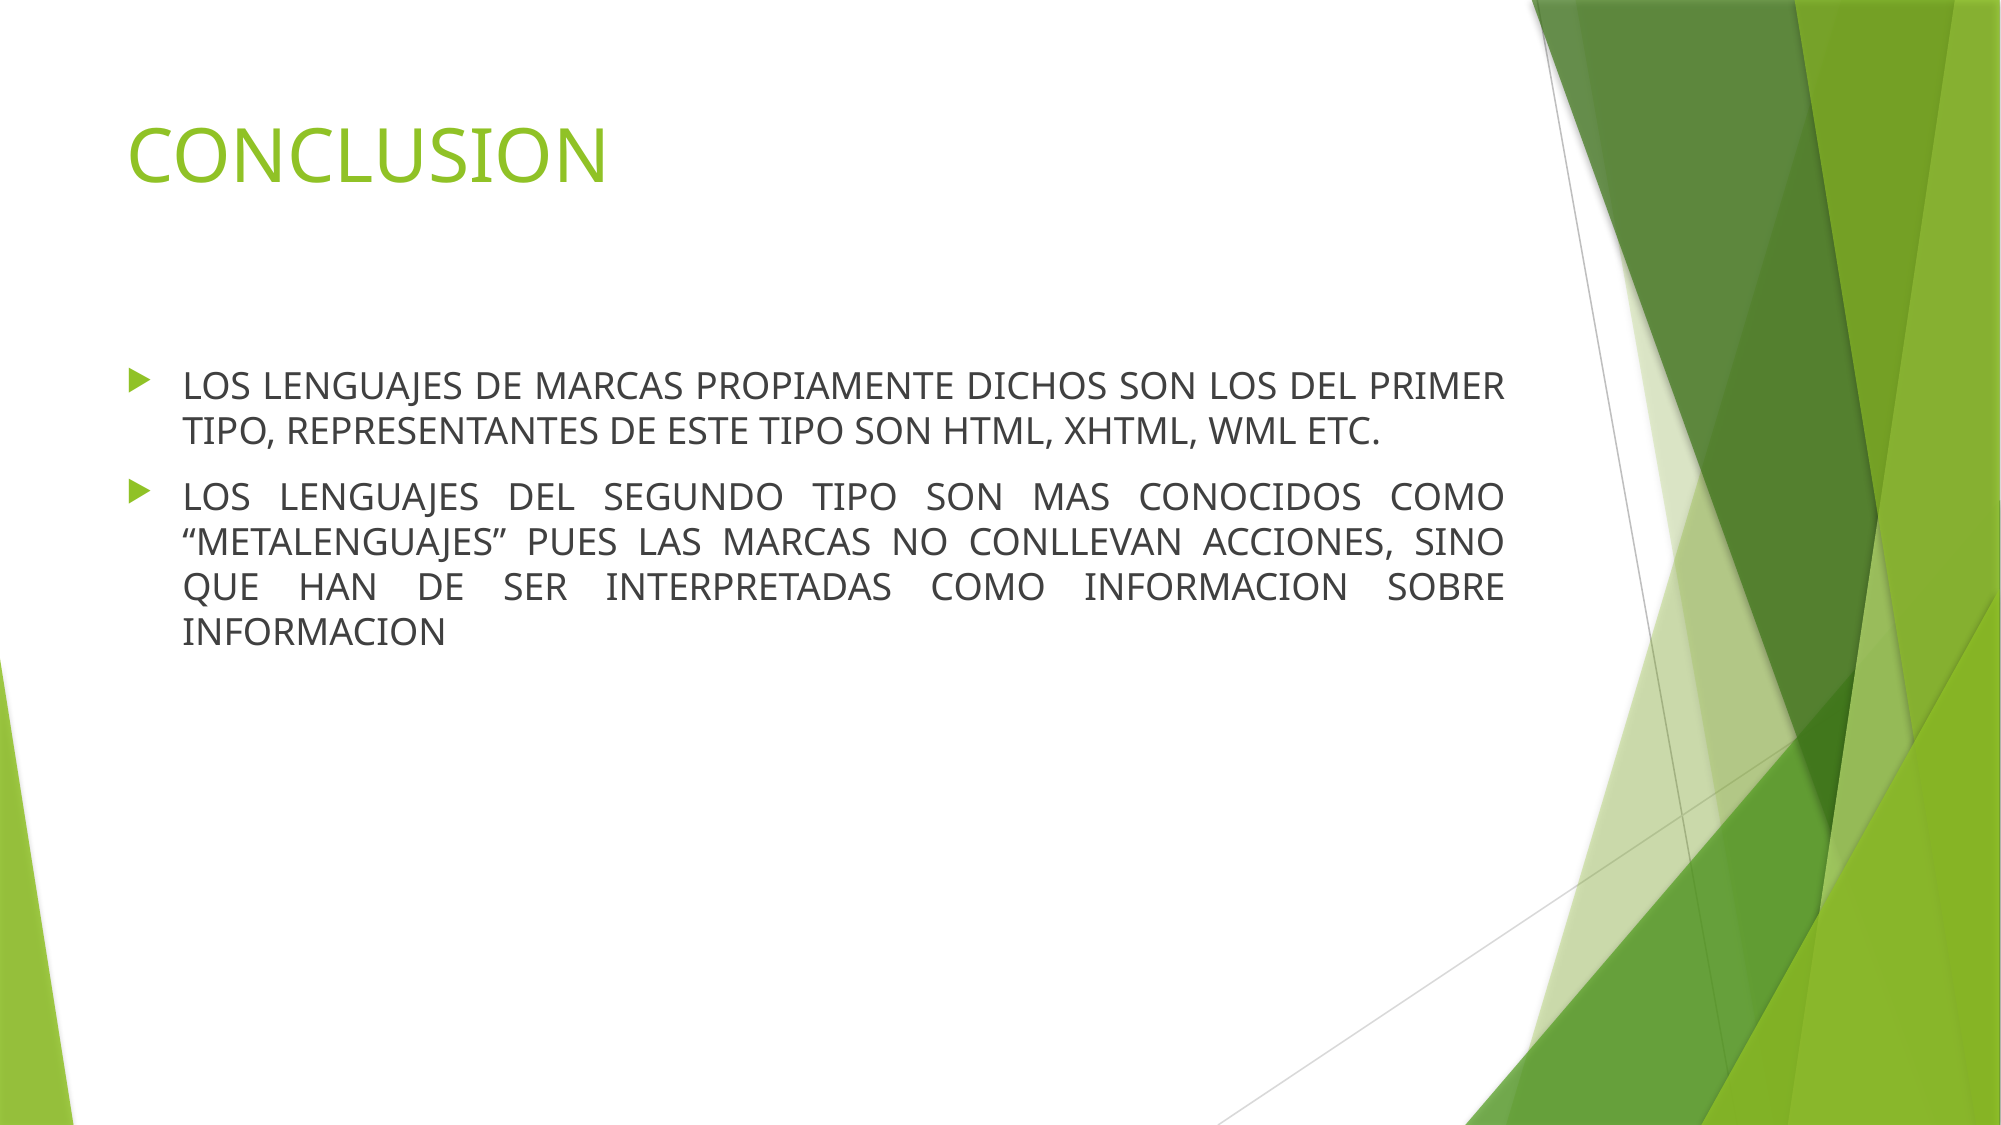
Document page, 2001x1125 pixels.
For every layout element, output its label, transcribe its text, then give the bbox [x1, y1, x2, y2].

title CONCLUSION [111, 99, 1522, 317]
list LOS LENGUAJES DE MARCAS PROPIAMENTE DICHOS SON LOS DEL PRIMER TIPO, REPRESENTANTES DE ESTE TIPO SON HTML, XHTML, WML ETC. LOS LENGUAJES DEL SEGUNDO TIPO SON MAS CONOCIDOS COMO “METALENGUAJES” PUES LAS MARCAS NO CONLLEVAN ACCIONES, SINO QUE HAN DE SER INTERPRETADAS COMO INFORMACION SOBRE INFORMACION [111, 354, 1522, 992]
